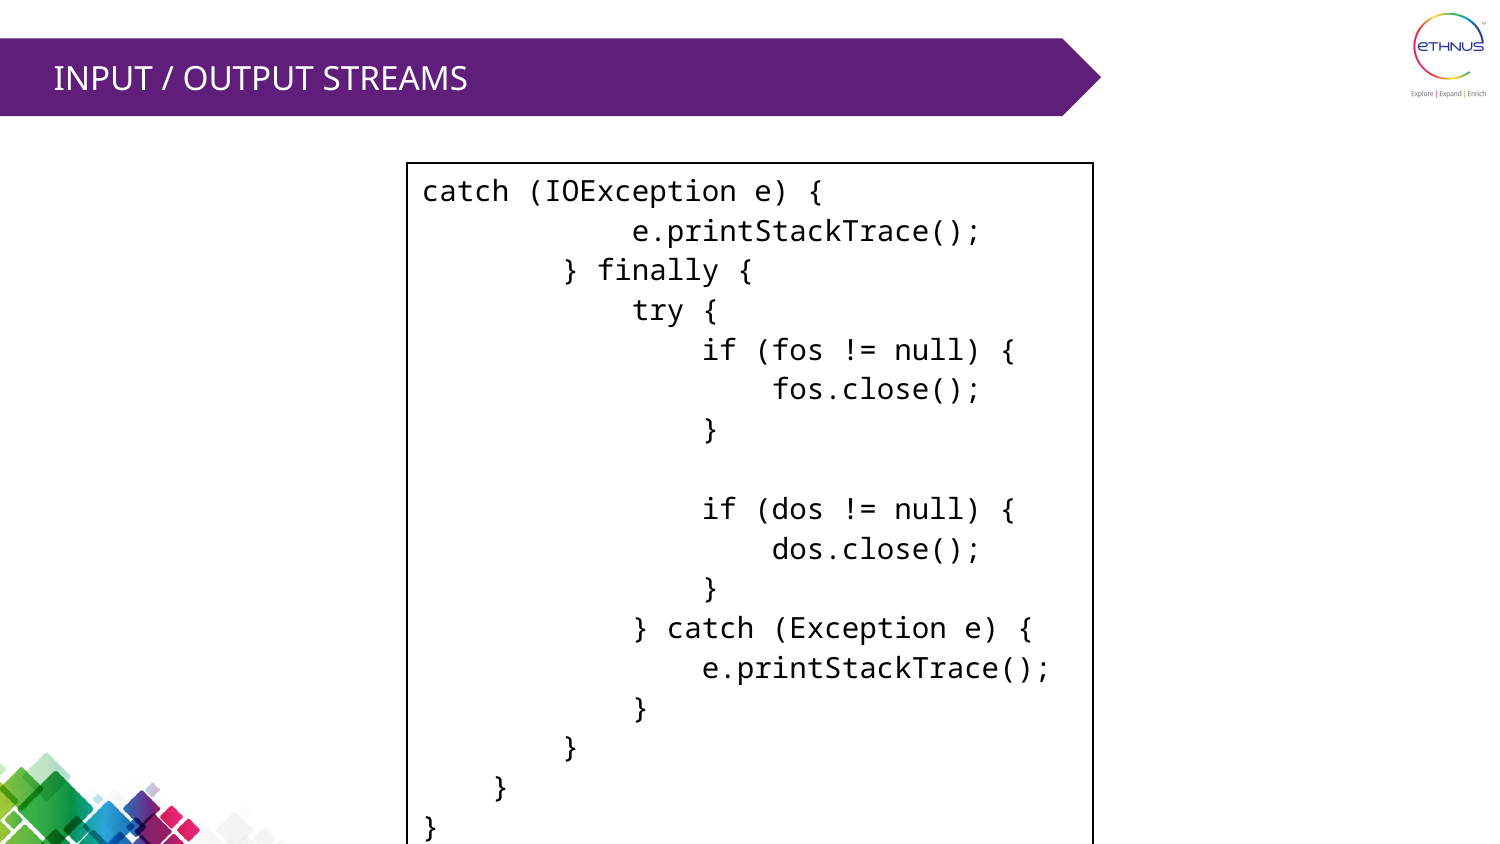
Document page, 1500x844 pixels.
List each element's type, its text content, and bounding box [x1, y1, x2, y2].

text_box [518, 38, 1102, 117]
text_box INPUT / OUTPUT STREAMS [53, 38, 518, 117]
table_header catch (IOException e) { e.printStackTrace(); } finally { try { if (fos != null) { fos.close(); } if (dos != null) { dos.close(); } } catch (Exception e) { e.printStackTrace(); } } } } [408, 164, 1092, 844]
text_box [0, 38, 53, 117]
picture [0, 744, 413, 844]
picture [1411, 12, 1491, 99]
